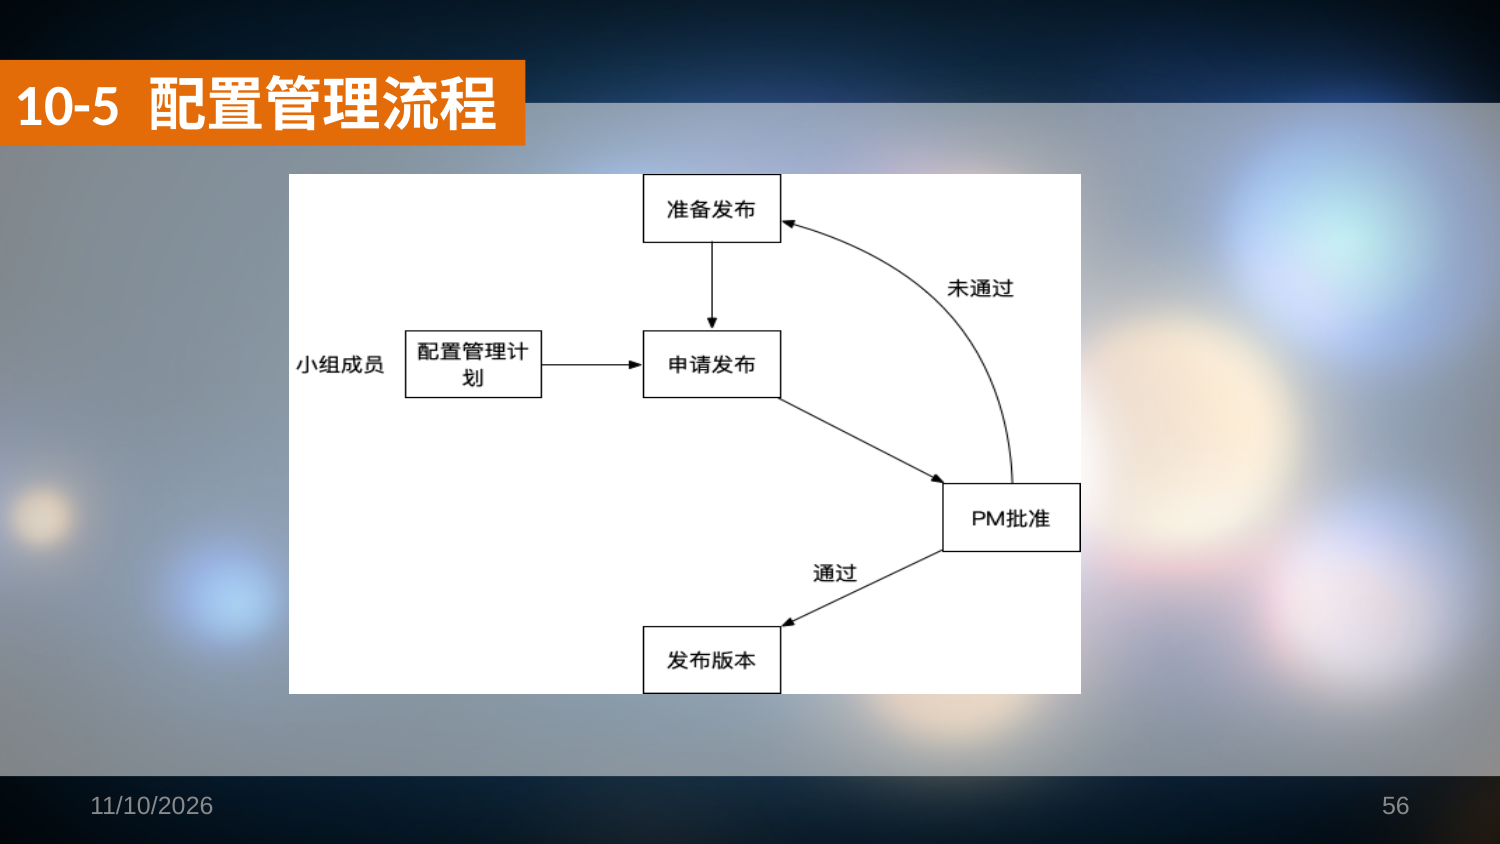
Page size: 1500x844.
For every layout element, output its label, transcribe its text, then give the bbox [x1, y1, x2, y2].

picture [289, 174, 1081, 694]
text_box 10-5 配置管理流程 [0, 59, 526, 145]
slide_number 56 [1074, 781, 1426, 828]
picture [0, 777, 1500, 844]
picture [0, 0, 1500, 102]
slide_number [74, 781, 426, 828]
text_box [0, 102, 1500, 777]
